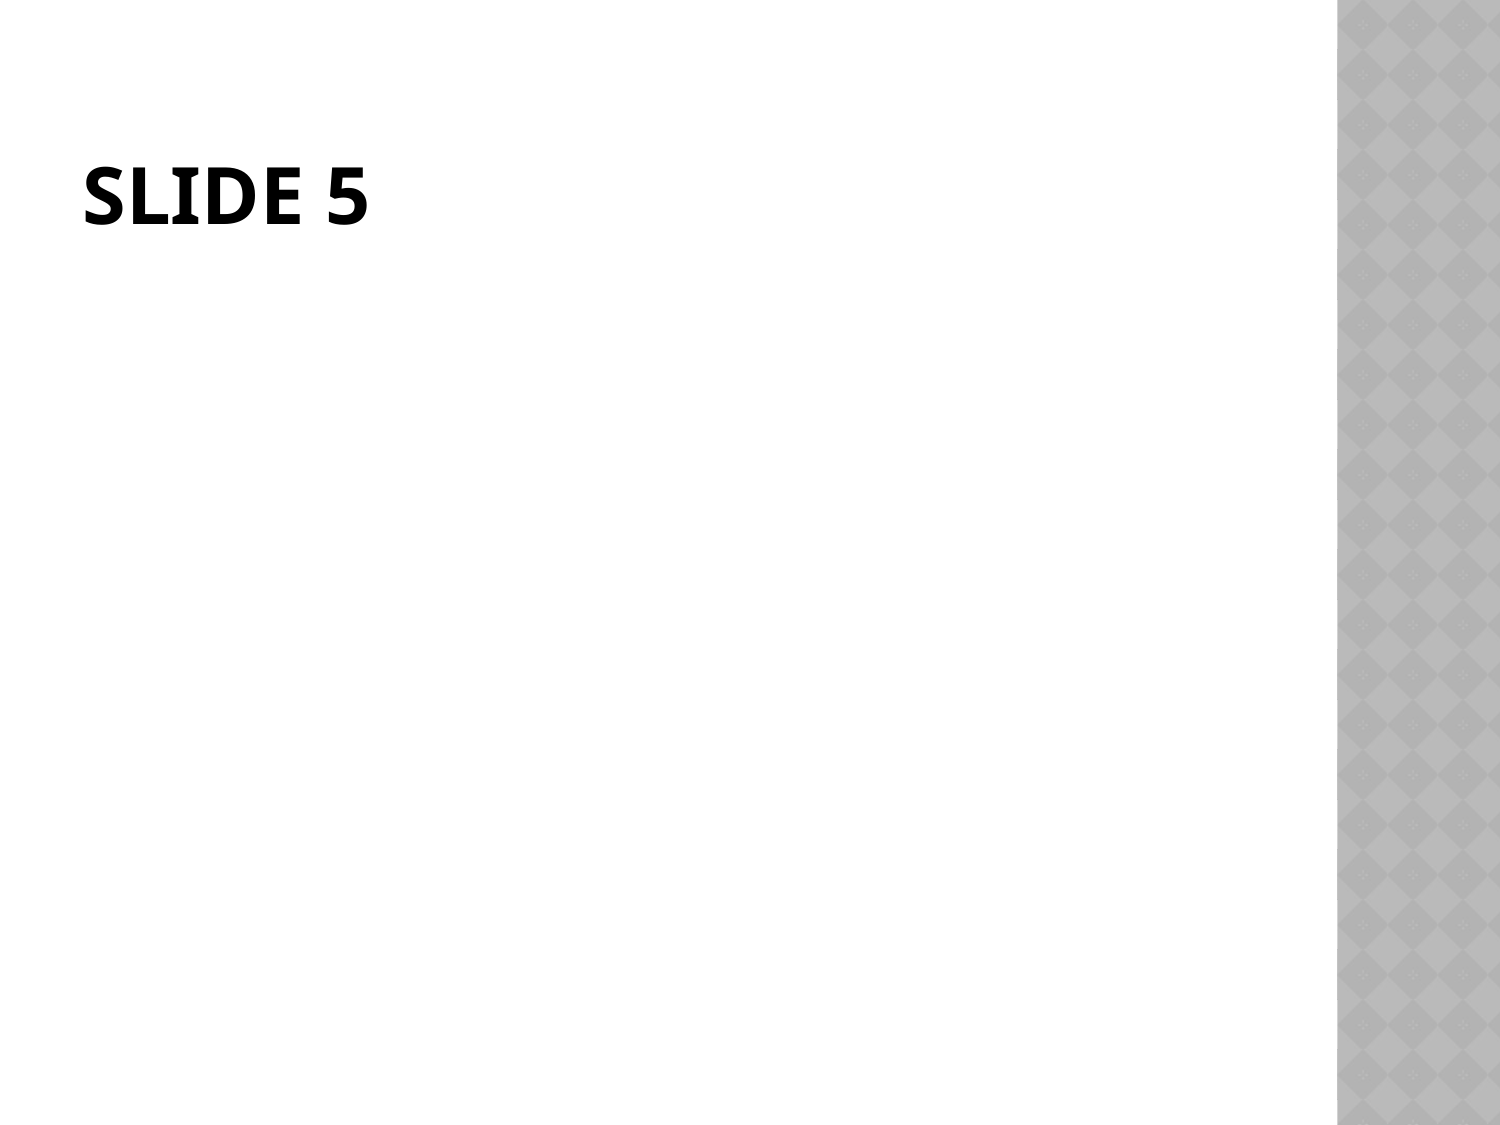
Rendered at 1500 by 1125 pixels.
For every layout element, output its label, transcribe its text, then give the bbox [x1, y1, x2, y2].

title Slide 5 [75, 52, 1263, 240]
